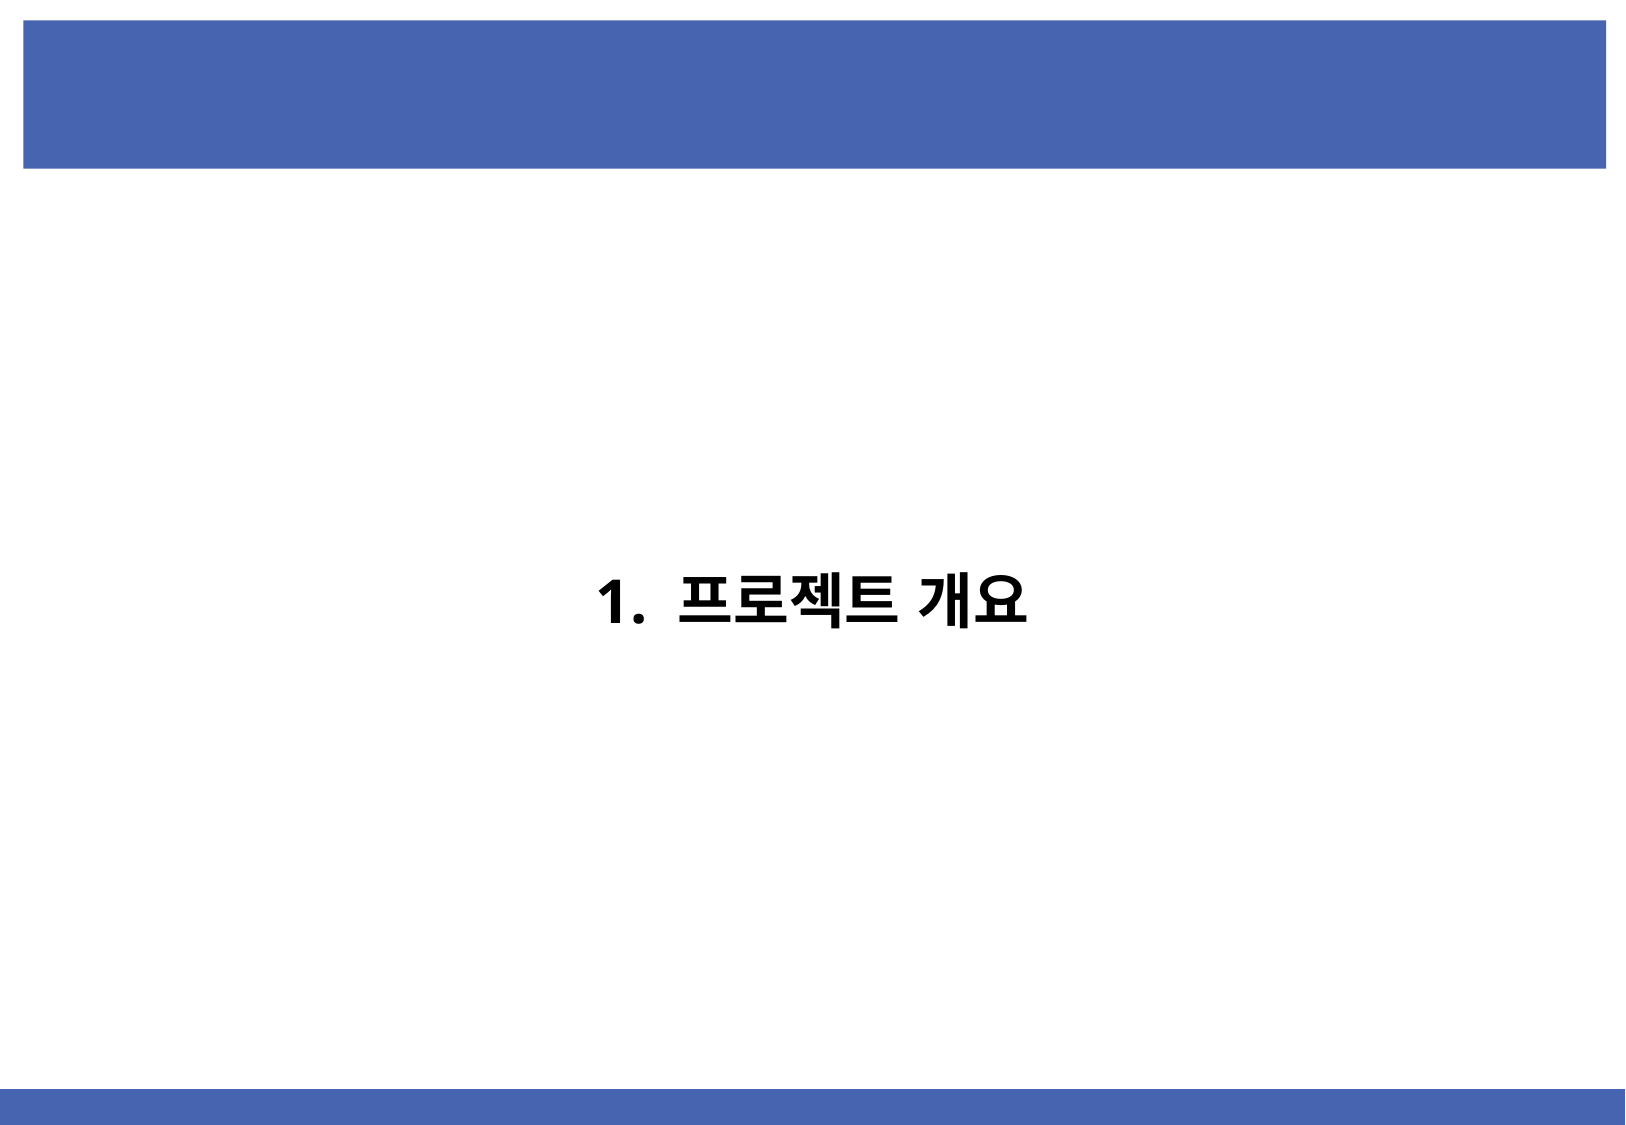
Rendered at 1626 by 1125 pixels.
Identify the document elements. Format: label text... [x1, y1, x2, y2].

text_box 1. 프로젝트 개요 [355, 482, 1270, 643]
